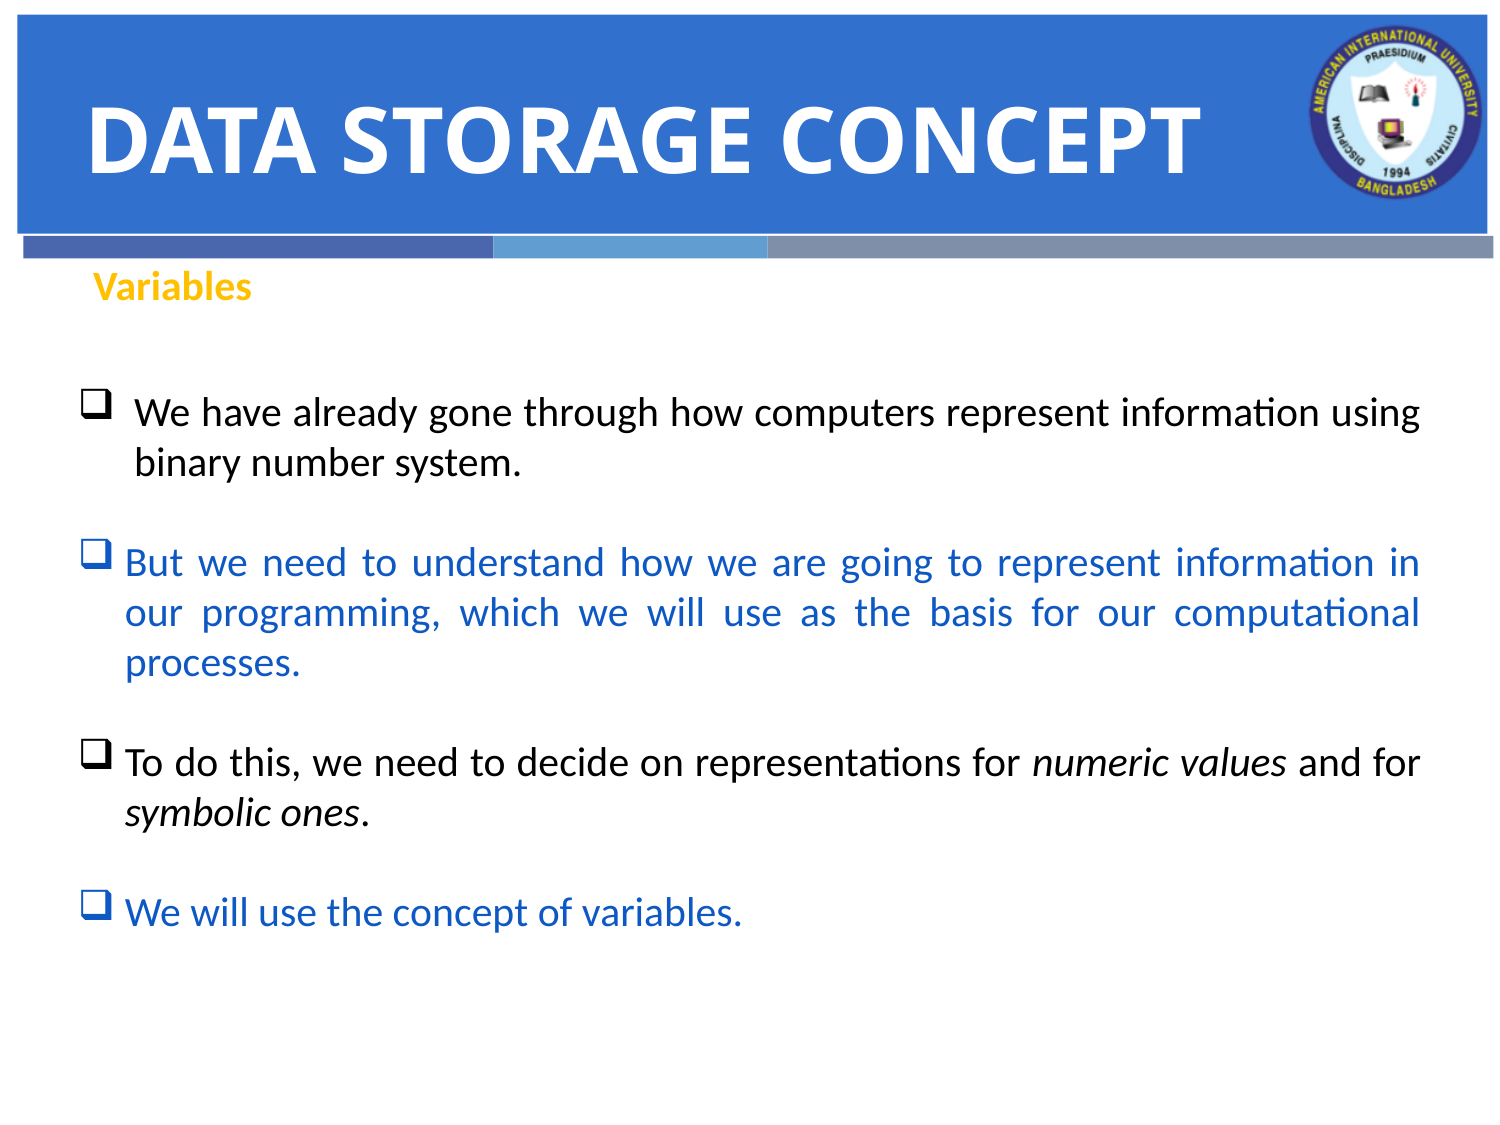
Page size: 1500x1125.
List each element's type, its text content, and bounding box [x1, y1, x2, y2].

picture [1305, 21, 1487, 204]
text_box We have already gone through how computers represent information using binary number system. But we need to understand how we are going to represent information in our programming, which we will use as the basis for our computational processes. To do this, we need to decide on representations for numeric values and for symbolic ones. We will use the concept of variables. [63, 377, 1436, 1043]
title Data Storage Concept [69, 34, 1351, 200]
subtitle Variables [78, 251, 536, 331]
